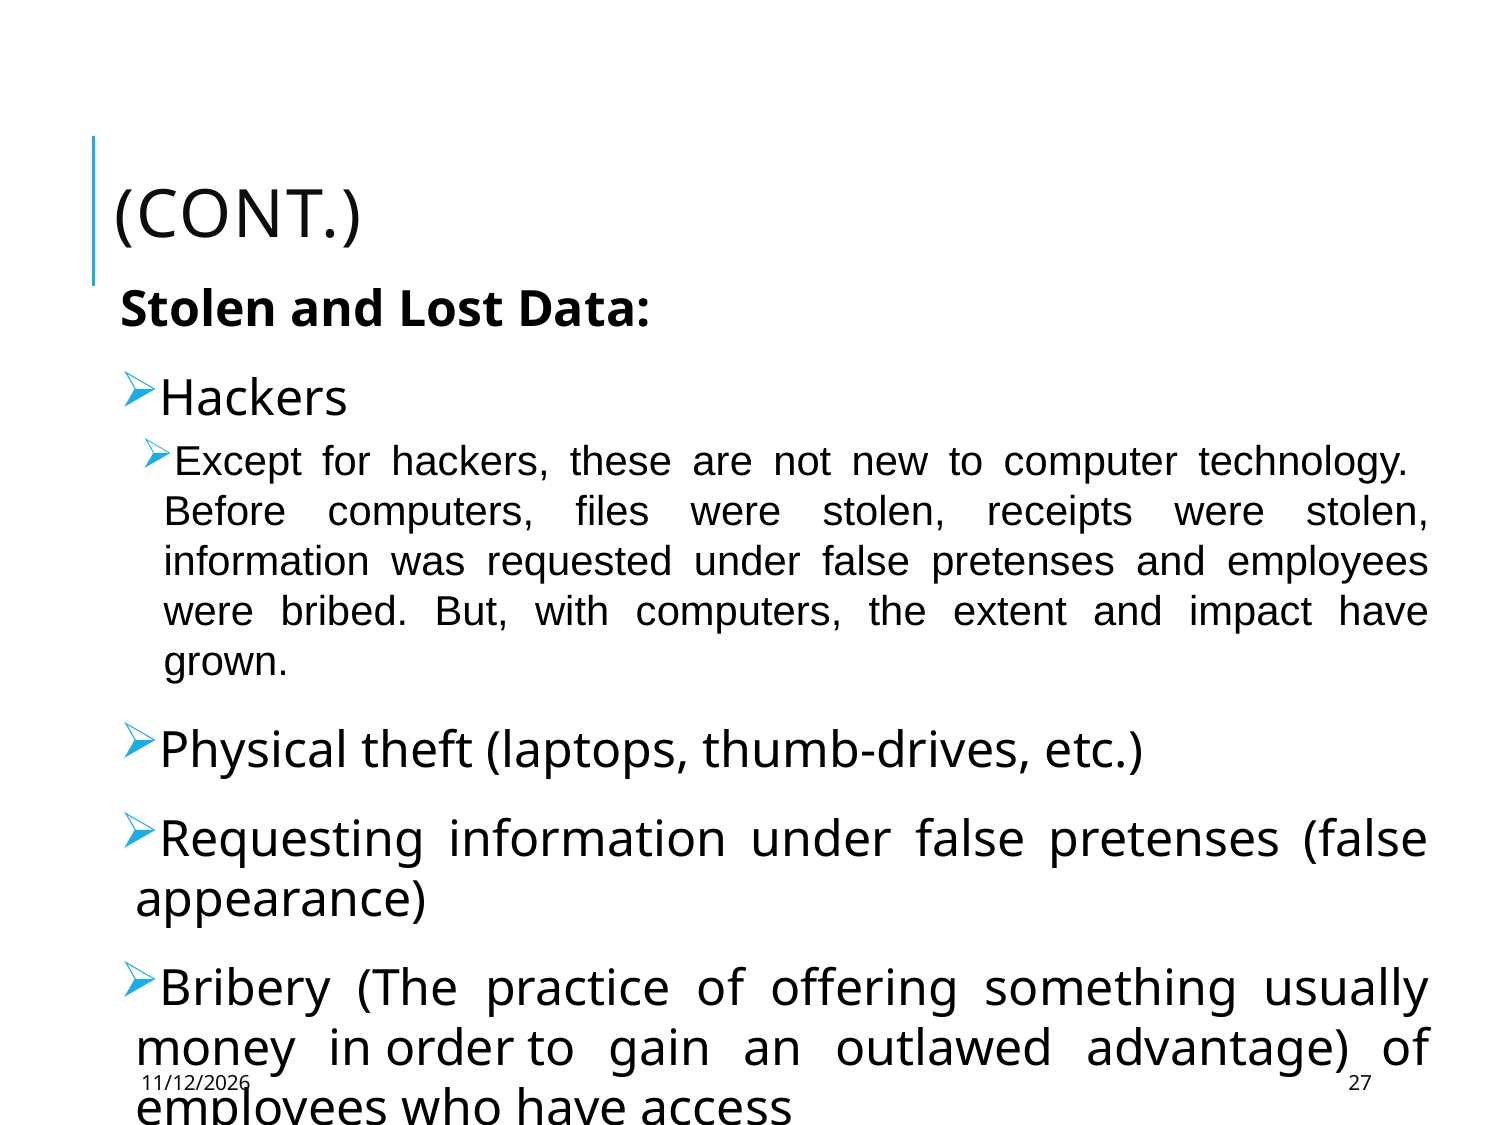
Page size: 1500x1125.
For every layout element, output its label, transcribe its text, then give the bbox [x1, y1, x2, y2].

list Stolen and Lost Data: Hackers Except for hackers, these are not new to computer technology. Before computers, files were stolen, receipts were stolen, information was requested under false pretenses and employees were bribed. But, with computers, the extent and impact have grown. Physical theft (laptops, thumb-drives, etc.) Requesting information under false pretenses (false appearance) Bribery (The practice of offering something usually money in order to gain an outlawed advantage) of employees who have access [112, 268, 1438, 1088]
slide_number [126, 1061, 392, 1107]
slide_number 27 [1333, 1061, 1454, 1107]
title (cont.) [99, 149, 1375, 288]
